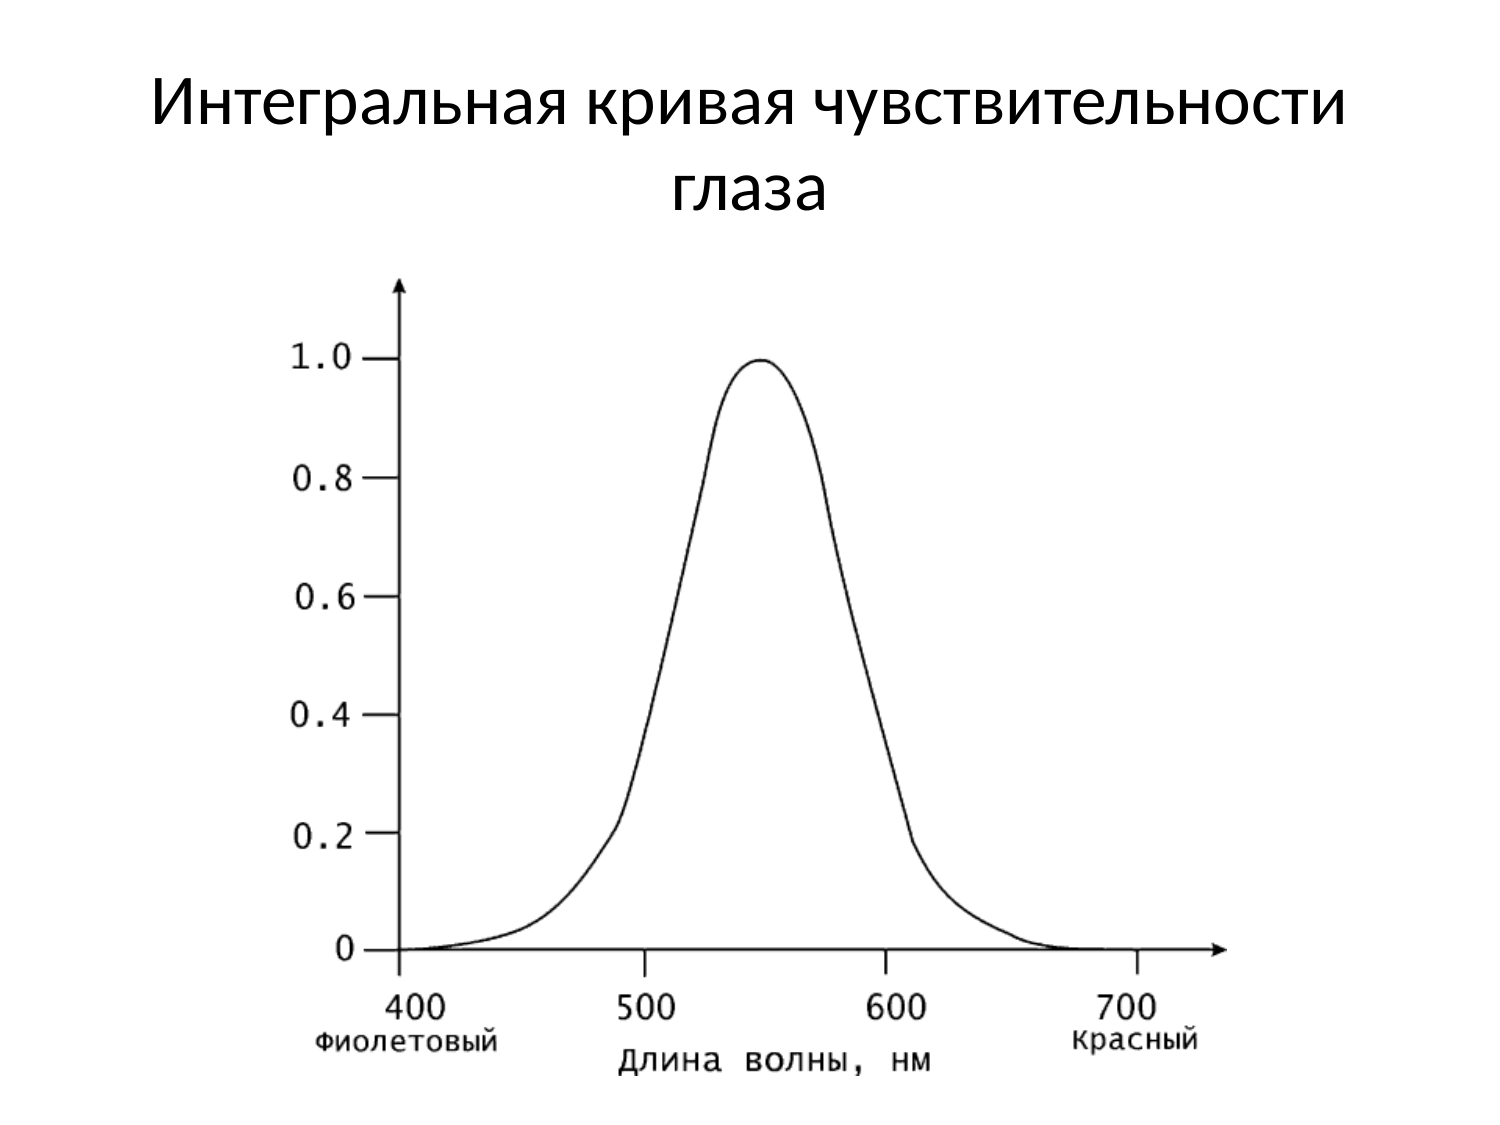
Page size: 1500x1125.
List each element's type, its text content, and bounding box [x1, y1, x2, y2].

picture [289, 278, 1228, 1077]
title Интегральная кривая чувствительности глаза [75, 45, 1425, 233]
